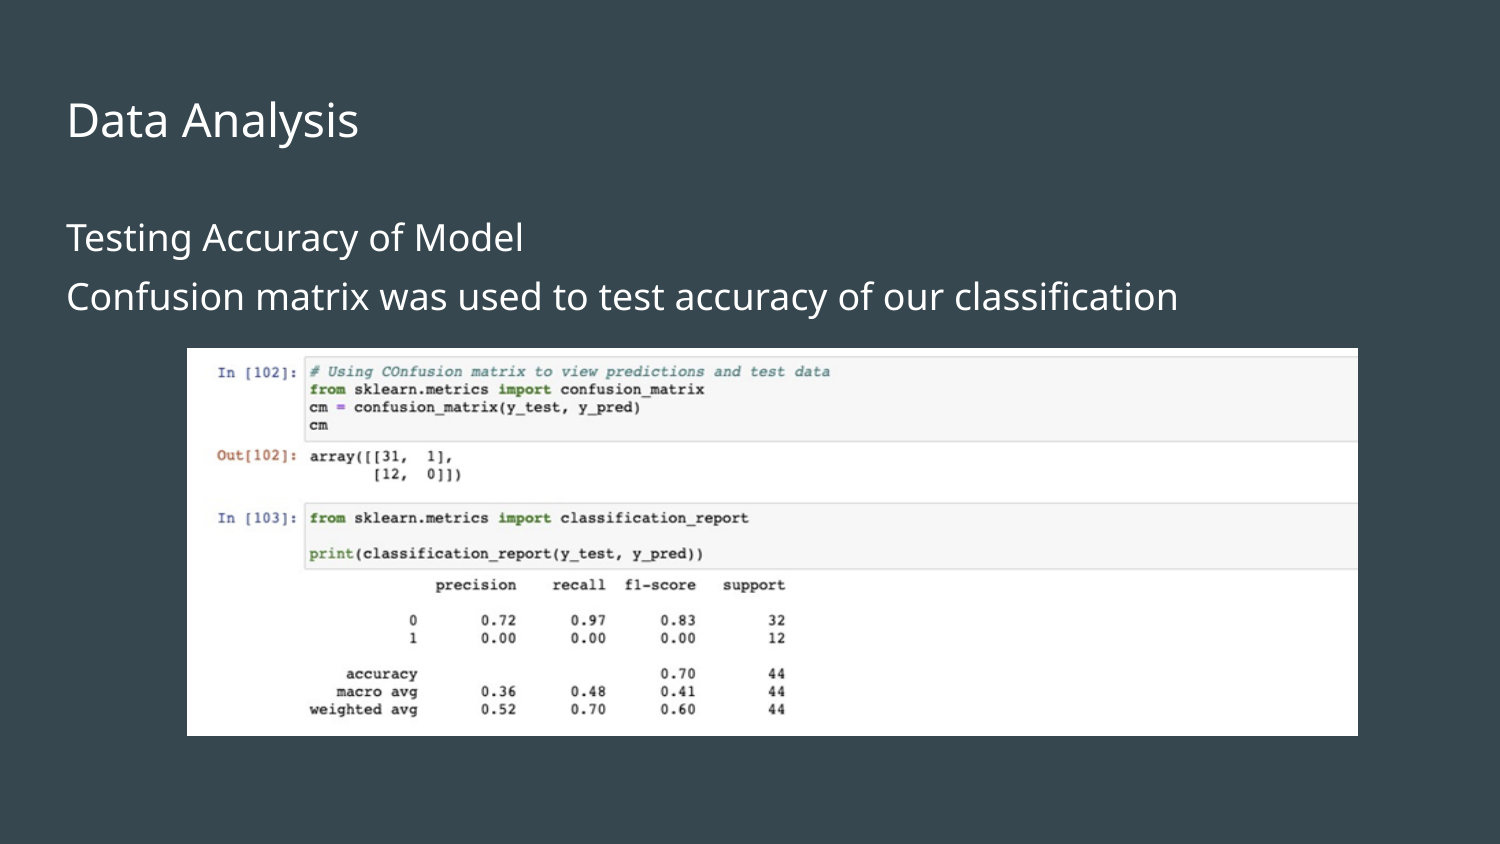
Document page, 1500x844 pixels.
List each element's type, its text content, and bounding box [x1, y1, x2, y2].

title Data Analysis [51, 72, 1449, 167]
list Testing Accuracy of Model Confusion matrix was used to test accuracy of our classification [51, 189, 1449, 750]
picture [186, 347, 1358, 737]
